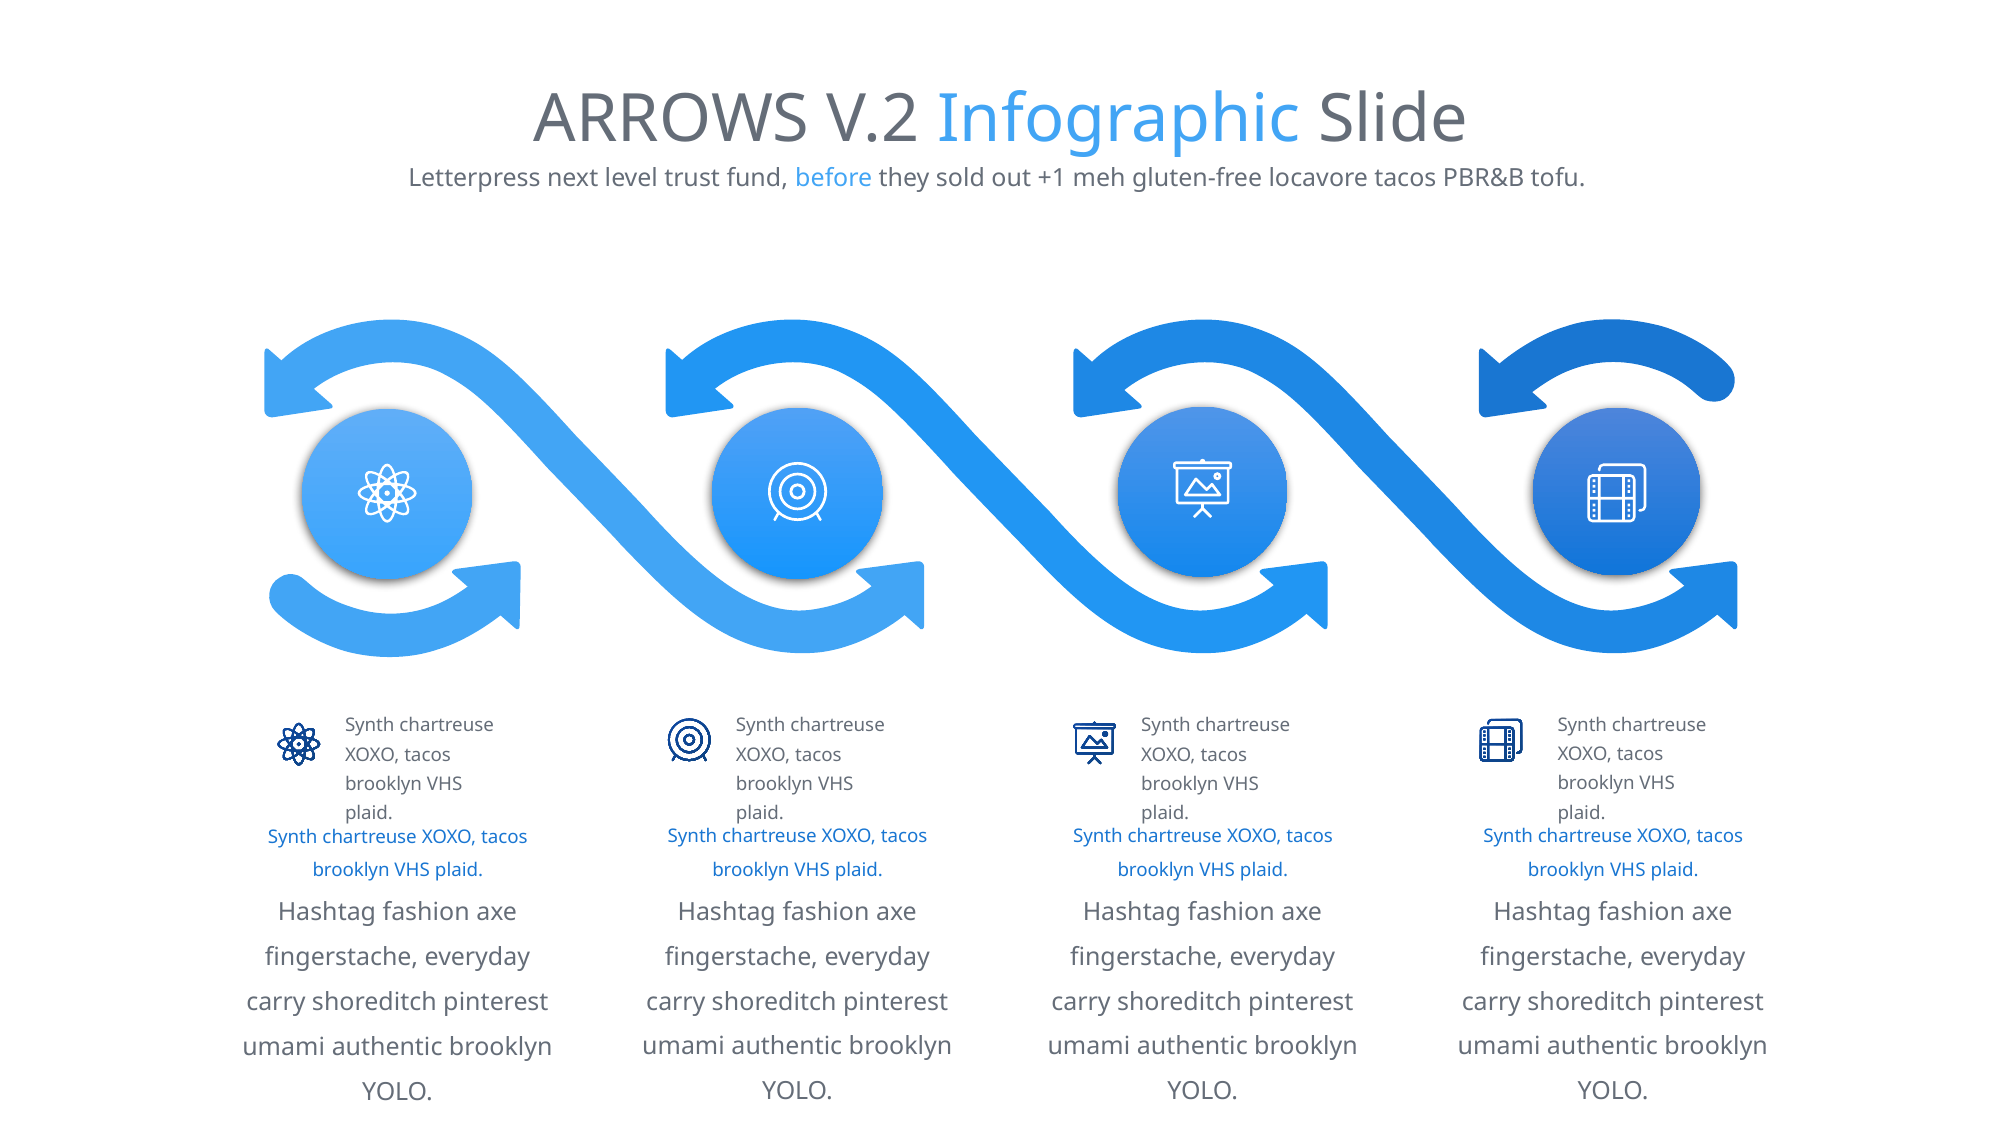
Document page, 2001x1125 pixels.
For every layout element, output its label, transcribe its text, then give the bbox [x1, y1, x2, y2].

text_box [223, 698, 572, 1067]
text_box ARROWS V.2 Infographic Slide [381, 66, 1621, 162]
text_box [1439, 698, 1787, 1066]
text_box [1028, 698, 1377, 1066]
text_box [623, 698, 972, 1066]
text_box Letterpress next level trust fund, before they sold out +1 meh gluten-free locavore tacos PBR&B tofu. [393, 154, 1609, 199]
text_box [264, 308, 1739, 661]
